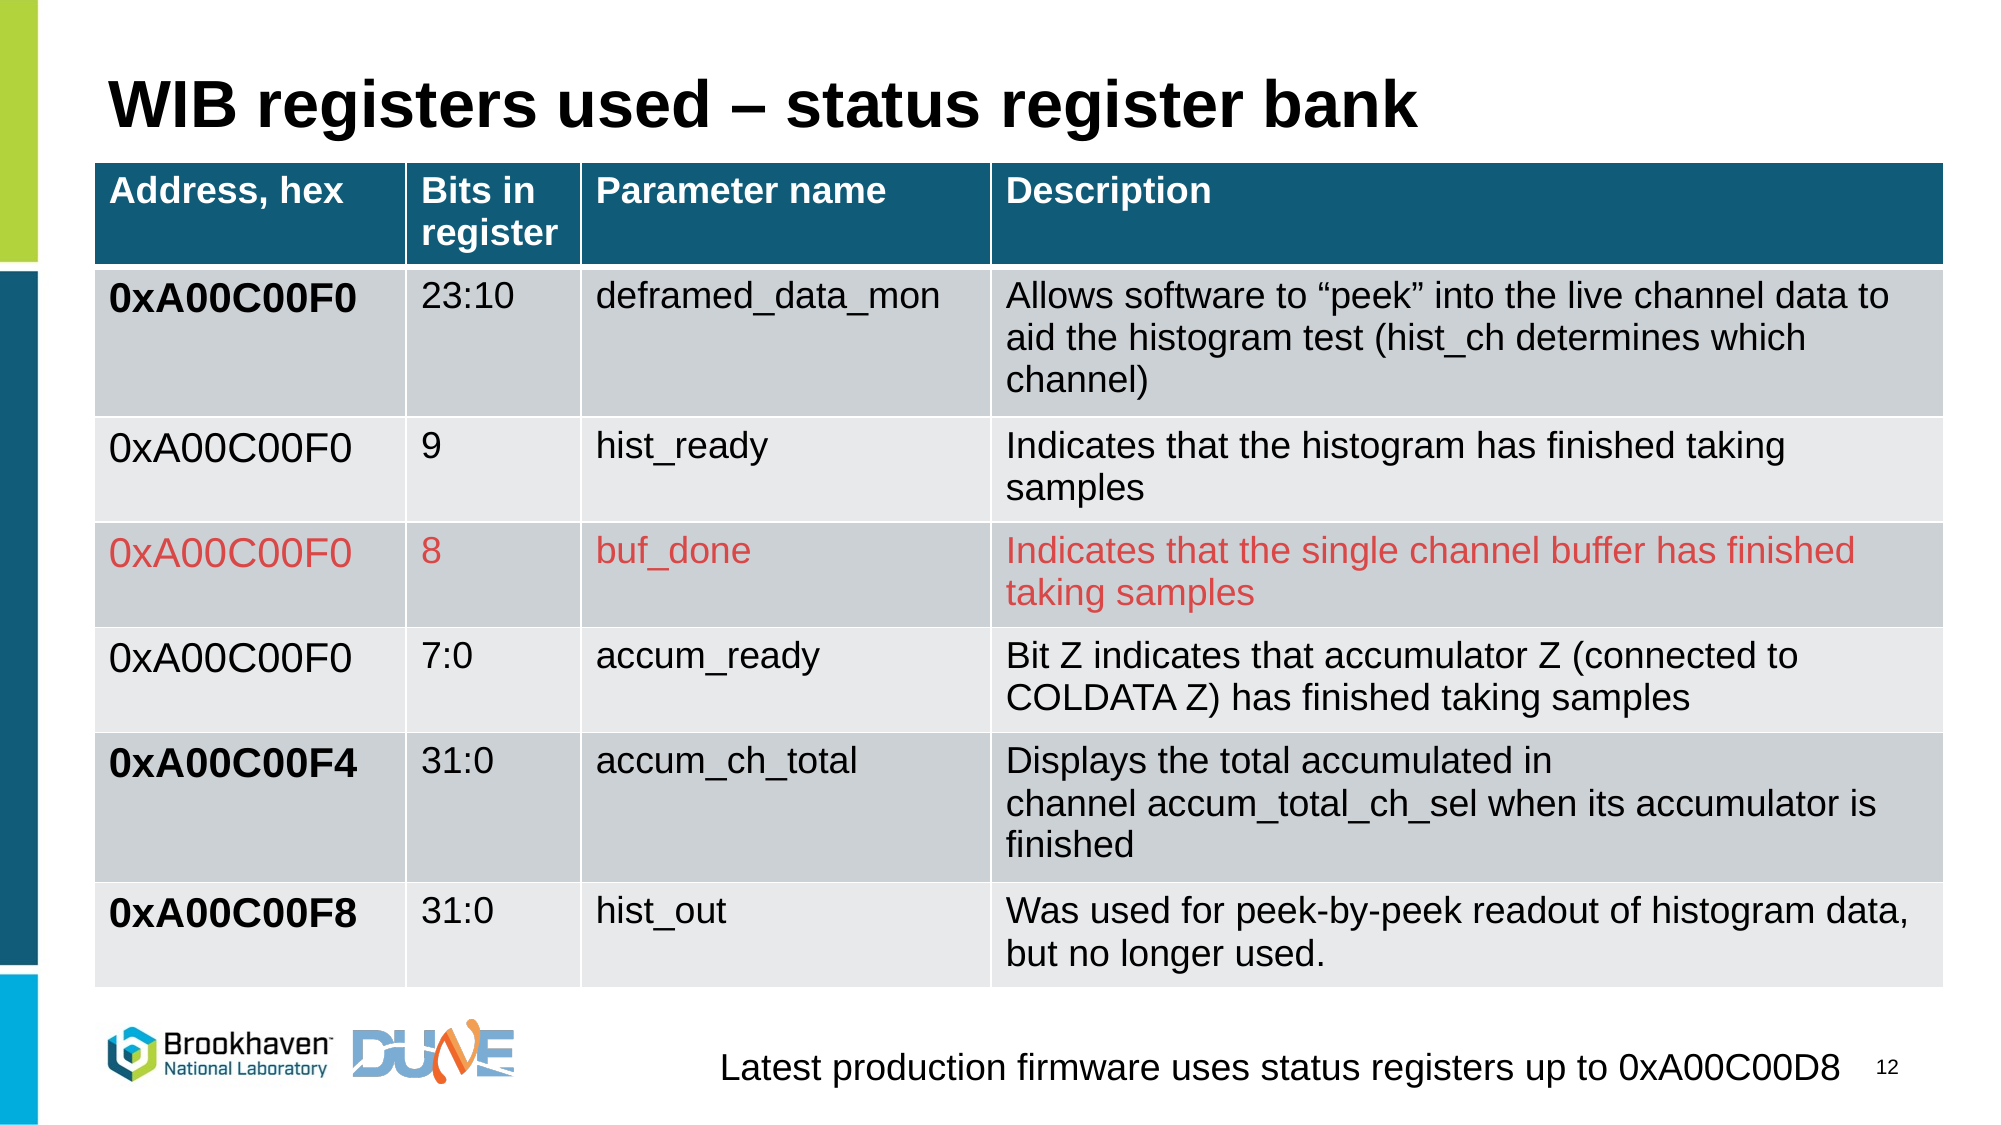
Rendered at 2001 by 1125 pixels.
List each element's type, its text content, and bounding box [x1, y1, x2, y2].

table_header Parameter name [582, 163, 990, 264]
table_cell hist_out [582, 883, 990, 987]
table_cell Was used for peek-by-peek readout of histogram data, but no longer used. [992, 883, 1943, 987]
table_header Description [992, 163, 1943, 264]
table_cell deframed_data_mon [582, 270, 990, 416]
picture [0, 0, 2001, 1125]
table_cell buf_done [582, 523, 990, 627]
table_cell 0xA00C00F4 [95, 733, 405, 882]
table_cell 9 [407, 418, 580, 521]
slide_number 12 [1835, 1036, 1907, 1097]
text_box Latest production firmware uses status registers up to 0xA00C00D8 [620, 1035, 1857, 1096]
table_cell 0xA00C00F8 [95, 883, 405, 987]
table_cell Indicates that the histogram has finished taking samples [992, 418, 1943, 521]
table_cell hist_ready [582, 418, 990, 521]
table_cell 31:0 [407, 883, 580, 987]
table_cell 0xA00C00F0 [95, 418, 405, 521]
table_cell Allows software to “peek” into the live channel data to aid the histogram test (hist_ch determines which channel) [992, 270, 1943, 416]
table_cell 8 [407, 523, 580, 627]
table_cell accum_ch_total [582, 733, 990, 882]
table_cell 23:10 [407, 270, 580, 416]
table_cell 0xA00C00F0 [95, 270, 405, 416]
table_header Bits in register [407, 163, 580, 264]
table_header Address, hex [95, 163, 405, 264]
table_cell accum_ready [582, 628, 990, 732]
table_cell 0xA00C00F0 [95, 523, 405, 627]
table_cell Bit Z indicates that accumulator Z (connected to COLDATA Z) has finished taking samples [992, 628, 1943, 732]
table_cell Indicates that the single channel buffer has finished taking samples [992, 523, 1943, 627]
table_cell 31:0 [407, 733, 580, 882]
title WIB registers used – status register bank [93, 59, 1907, 152]
table_cell 0xA00C00F0 [95, 628, 405, 732]
table_cell Displays the total accumulated in channel accum_total_ch_sel when its accumulator is finished [992, 733, 1943, 882]
table_cell 7:0 [407, 628, 580, 732]
